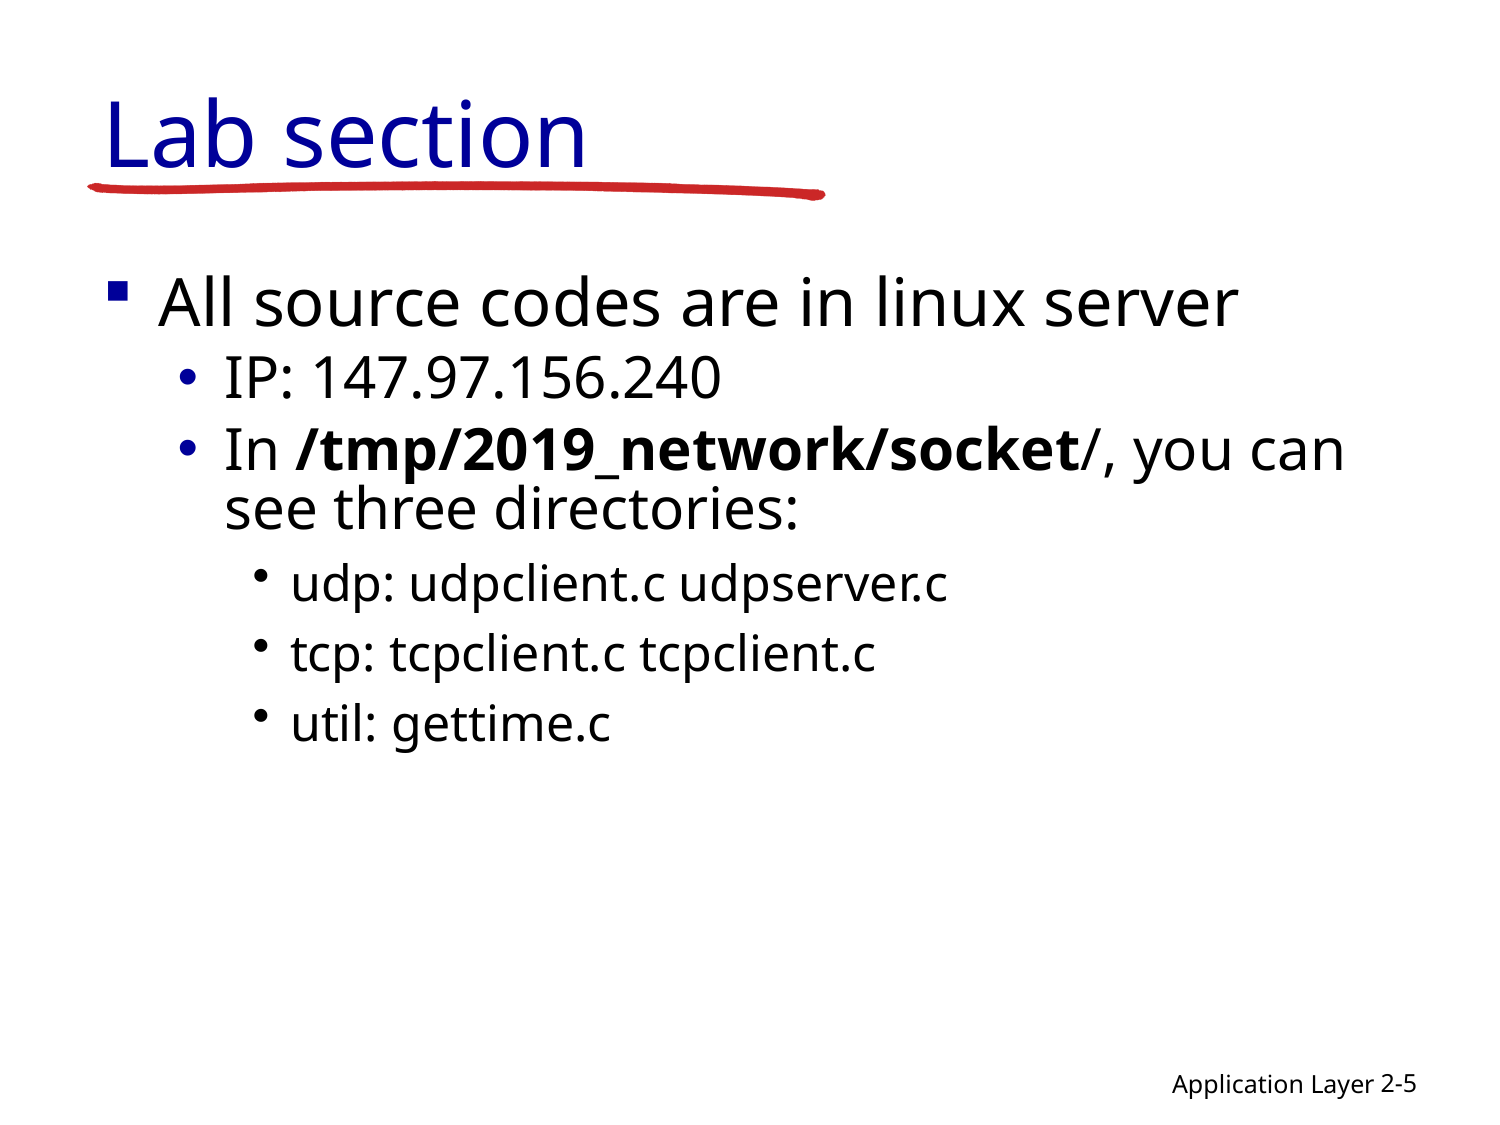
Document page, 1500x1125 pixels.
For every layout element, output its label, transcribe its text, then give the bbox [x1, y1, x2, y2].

picture [84, 176, 835, 206]
footer Application Layer [914, 1060, 1391, 1109]
list All source codes are in linux server IP: 147.97.156.240 In /tmp/2019_network/socket/, you can see three directories: udp: udpclient.c udpserver.c tcp: tcpclient.c tcpclient.c util: gettime.c [87, 264, 1363, 1027]
slide_number 2-5 [1365, 1059, 1477, 1106]
title Lab section [87, 37, 1363, 225]
